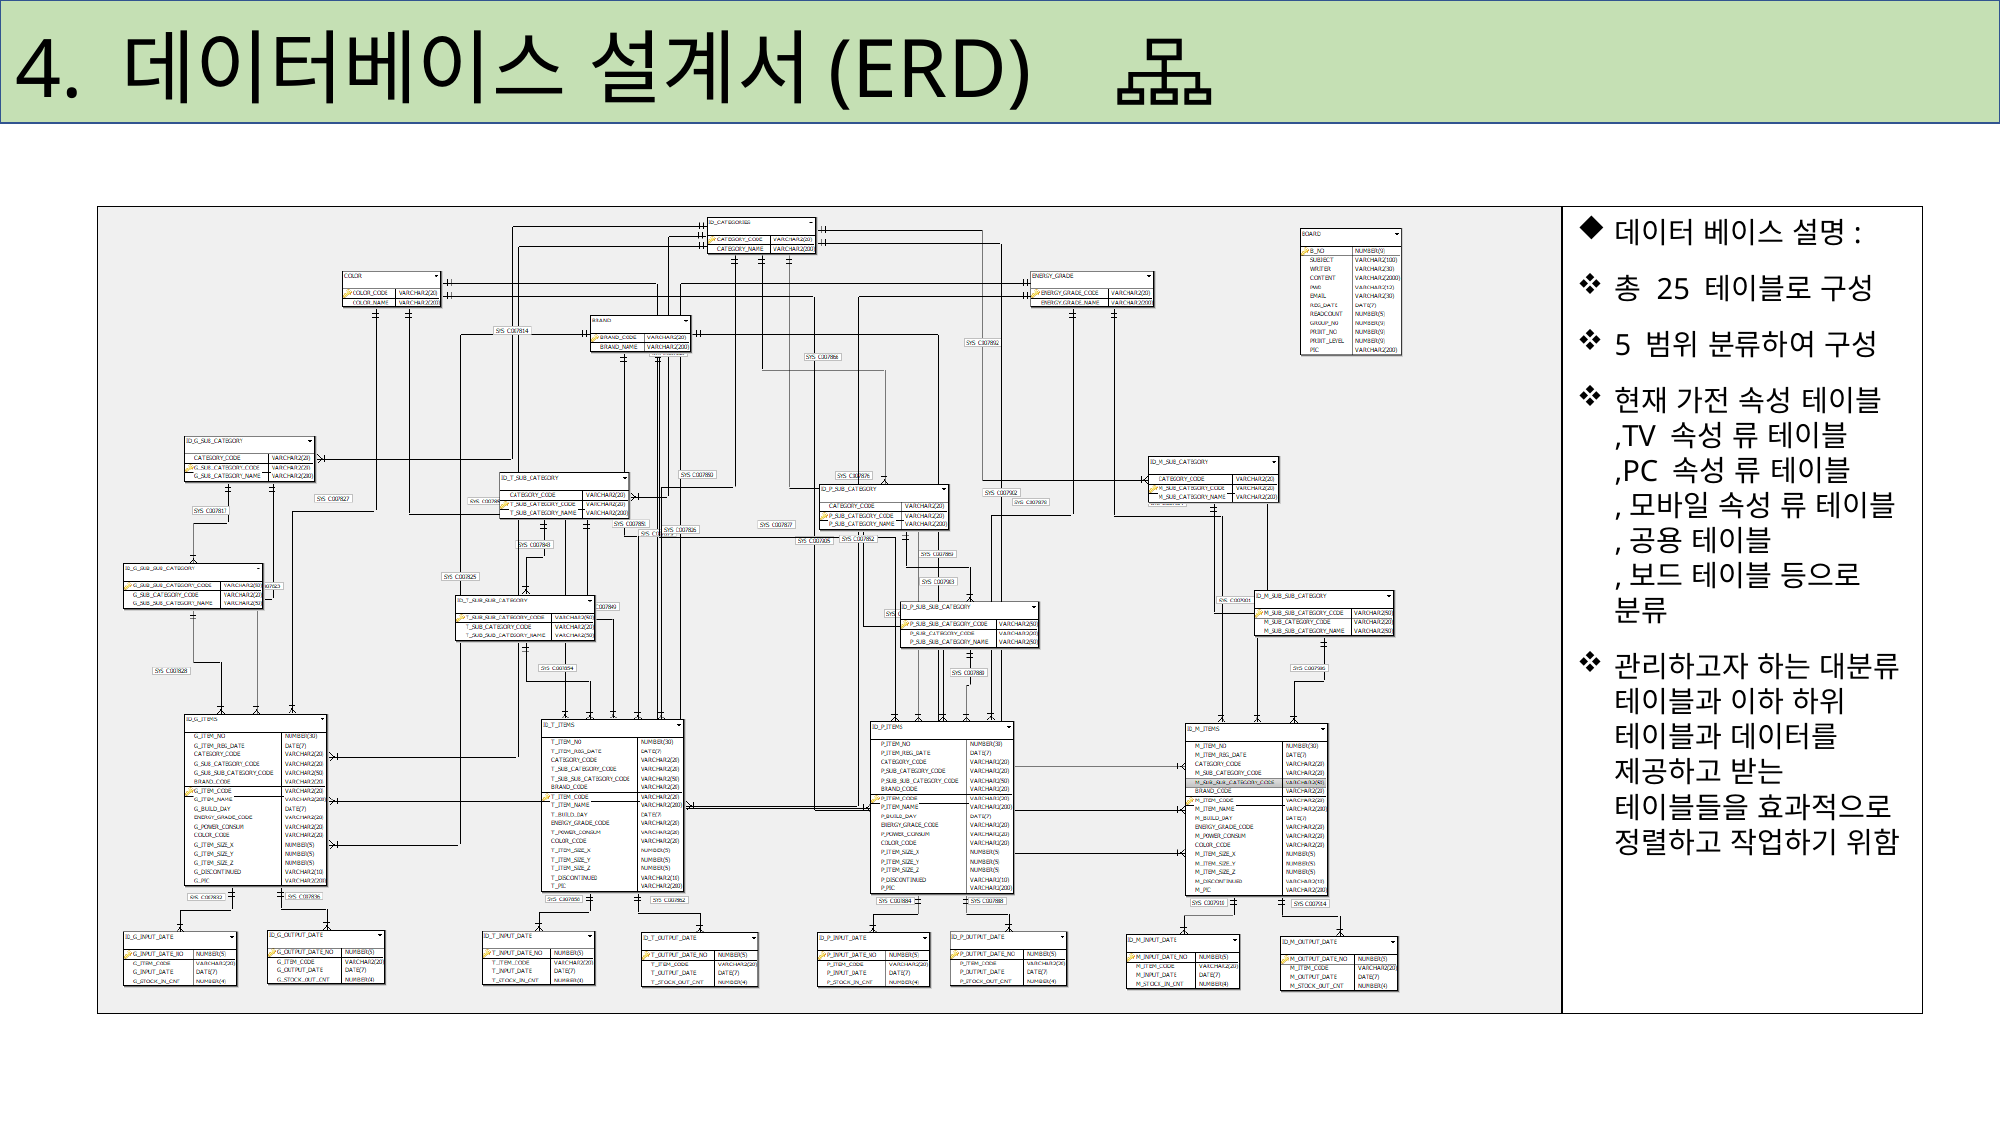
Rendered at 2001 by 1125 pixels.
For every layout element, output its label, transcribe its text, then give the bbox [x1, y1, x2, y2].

text_box [0, 0, 2000, 124]
title 4. 데이터베이스 설계서(ERD) [0, 19, 1725, 123]
list 데이터 베이스 설명: 총 25 테이블로 구성 5 범위 분류하여 구성 현재 가전 속성 테이블 ,TV 속성 류 테이블 ,PC 속성 류 테이블 ,모바일 속성 류 테이블 ,공용 테이블 ,보드 테이블 등으로 분류 관리하고자 하는 대분류 테이블과 이하 하위 테이블과 데이터를 제공하고 받는 테이블들을 효과적으로 정렬하고 작업하기 위함 [1562, 206, 1923, 1014]
picture [97, 206, 1562, 1014]
picture [1112, 20, 1216, 123]
